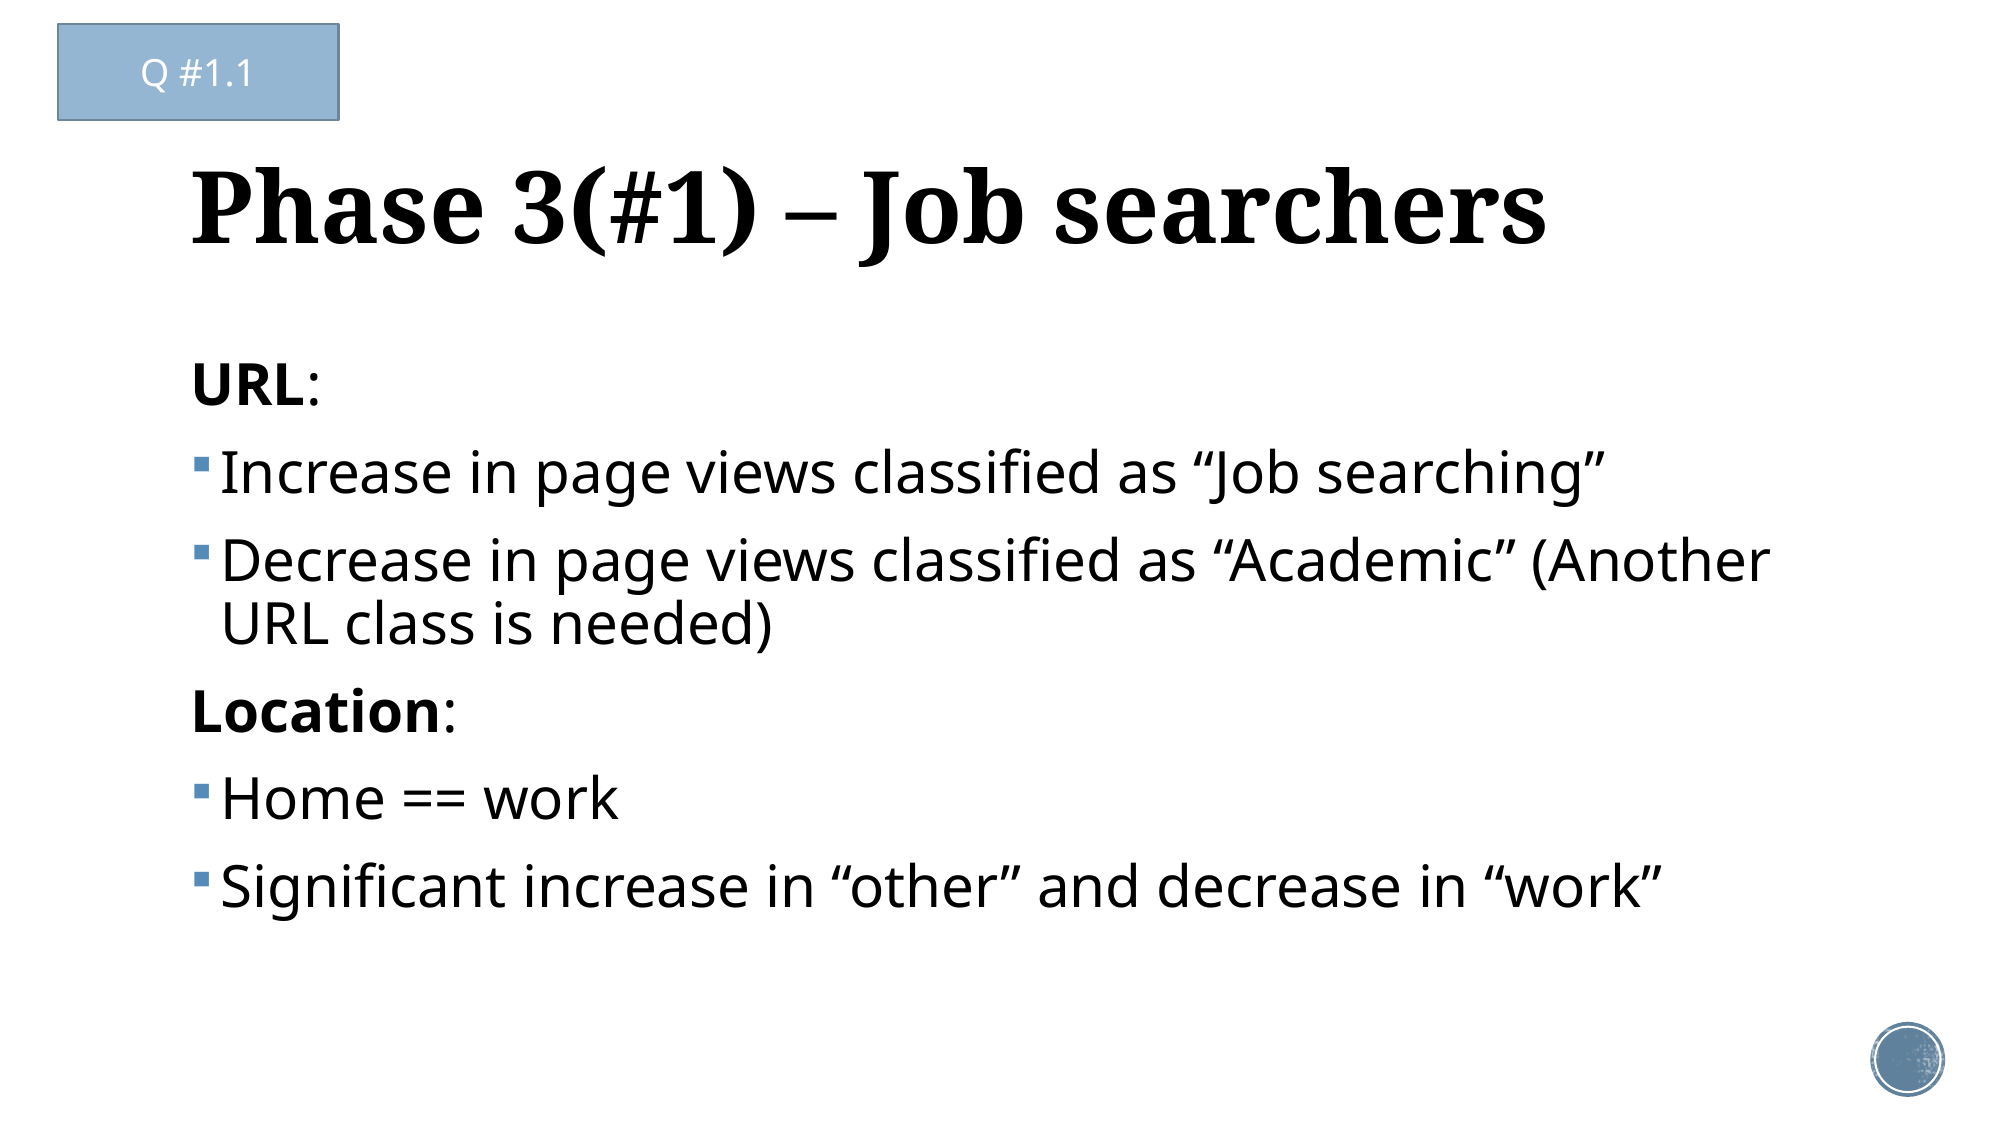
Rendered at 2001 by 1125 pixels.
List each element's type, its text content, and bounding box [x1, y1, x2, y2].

title Phase 3(#1) – Job searchers [175, 79, 1826, 344]
list URL: Increase in page views classified as “Job searching” Decrease in page views classified as “Academic” (Another URL class is needed) Location: Home == work Significant increase in “other” and decrease in “work” [175, 348, 1826, 1013]
text_box Q #1.1 [57, 23, 340, 121]
